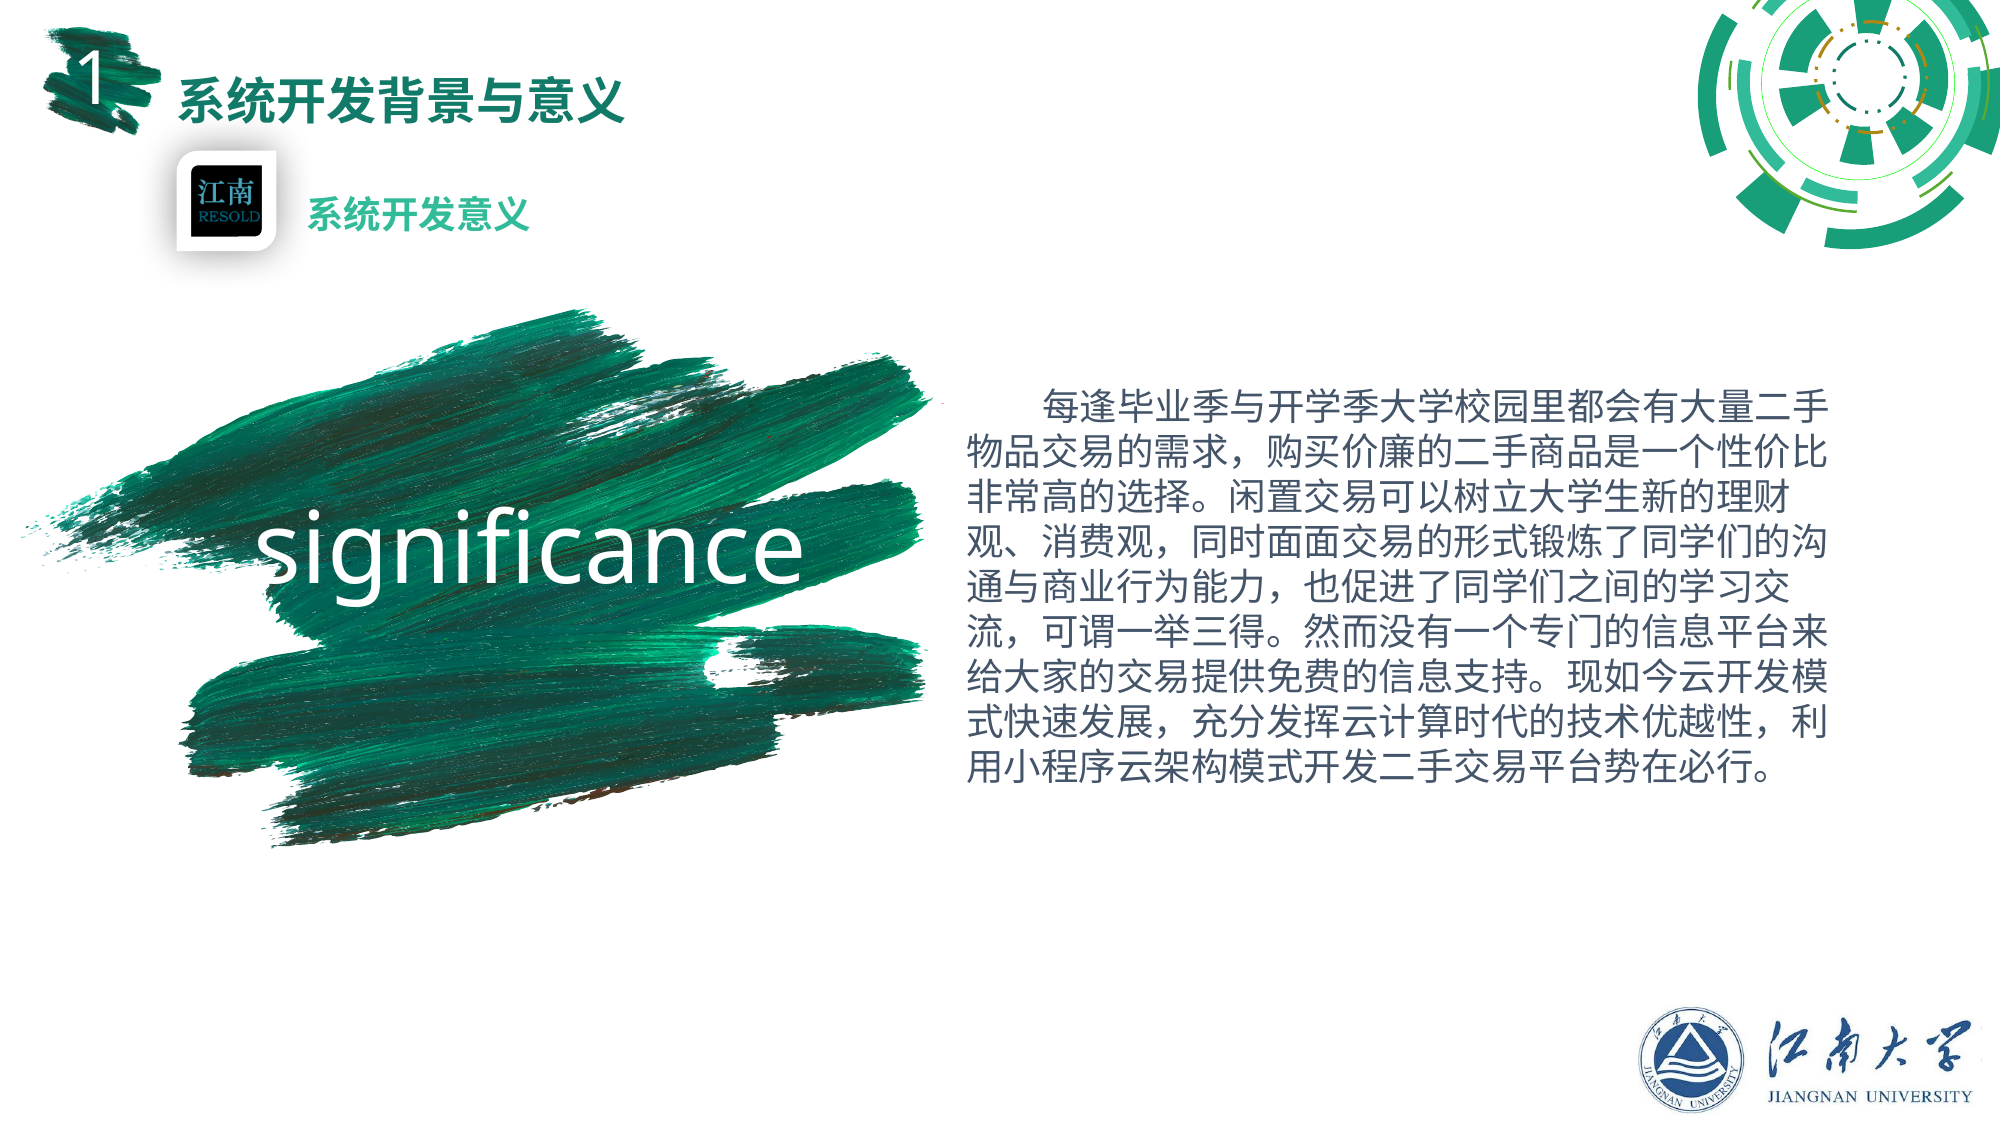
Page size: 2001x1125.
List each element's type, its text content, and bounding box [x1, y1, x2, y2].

picture [42, 25, 163, 136]
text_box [1697, 0, 2000, 250]
text_box 系统开发意义 [297, 183, 577, 243]
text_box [1728, 0, 1990, 214]
picture [46, 333, 976, 817]
picture [1628, 1001, 1984, 1117]
picture [183, 157, 270, 245]
text_box 系统开发背景与意义 [168, 61, 678, 137]
text_box 每逢毕业季与开学季大学校园里都会有大量二手物品交易的需求，购买价廉的二手商品是一个性价比非常高的选择。闲置交易可以树立大学生新的理财观、消费观，同时面面交易的形式锻炼了同学们的沟通与商业行为能力，也促进了同学们之间的学习交流，可谓一举三得。然而没有一个专门的信息平台来给大家的交易提供免费的信息支持。现如今云开发模式快速发展，充分发挥云计算时代的技术优越性，利用小程序云架构模式开发二手交易平台势在必行。 [951, 375, 1851, 841]
